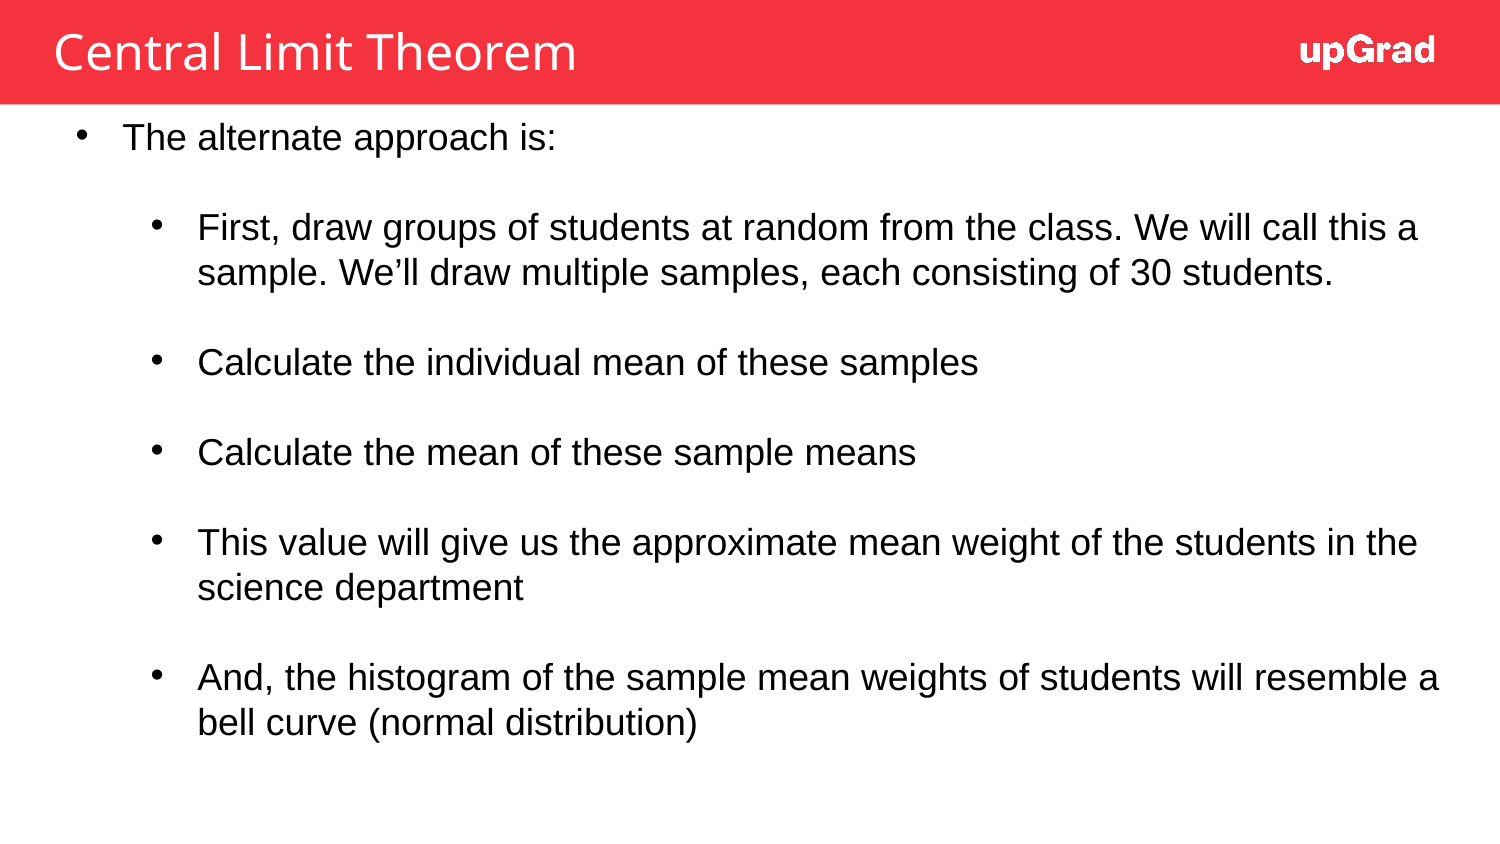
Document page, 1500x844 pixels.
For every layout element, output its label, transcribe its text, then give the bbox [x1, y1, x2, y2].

text_box [0, 0, 1500, 105]
text_box The alternate approach is: First, draw groups of students at random from the class. We will call this a sample. We’ll draw multiple samples, each consisting of 30 students. Calculate the individual mean of these samples Calculate the mean of these sample means This value will give us the approximate mean weight of the students in the science department And, the histogram of the sample mean weights of students will resemble a bell curve (normal distribution) [60, 104, 1486, 750]
title Central Limit Theorem [51, 18, 911, 83]
text_box [1300, 34, 1435, 71]
